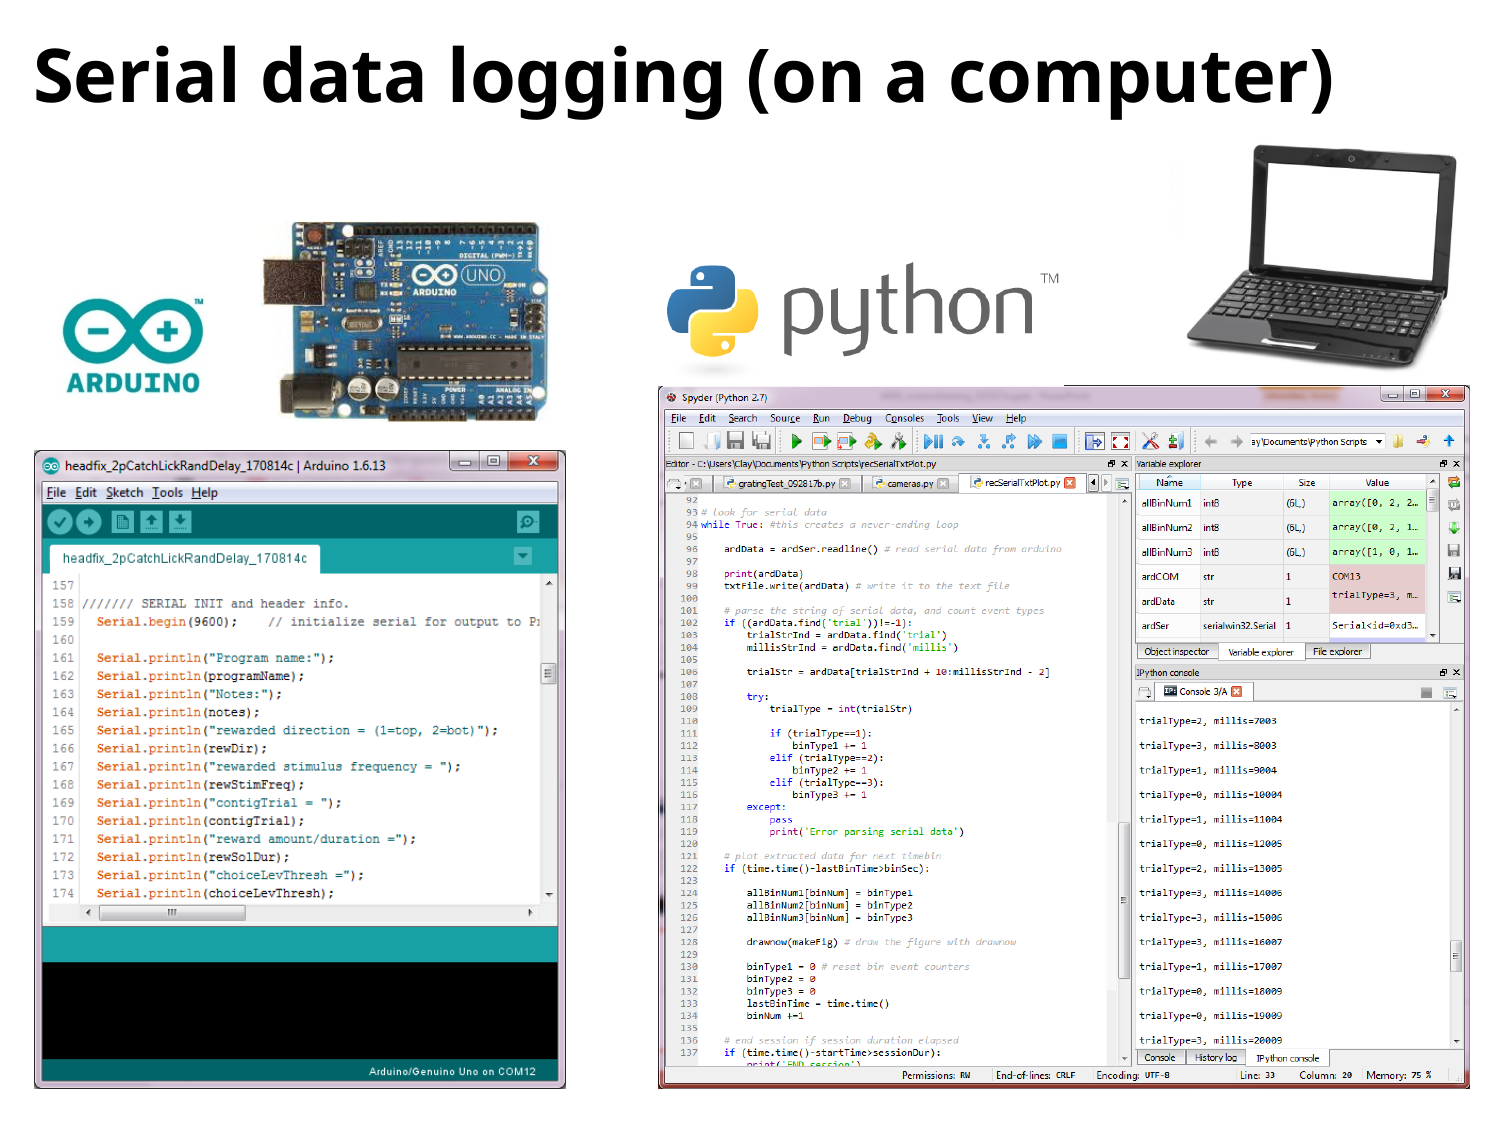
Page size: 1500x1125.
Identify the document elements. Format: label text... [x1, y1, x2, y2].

title Serial data logging (on a computer) [18, 20, 1363, 137]
picture [46, 280, 218, 405]
picture [33, 450, 566, 1089]
picture [259, 221, 550, 423]
picture [658, 128, 1472, 1089]
